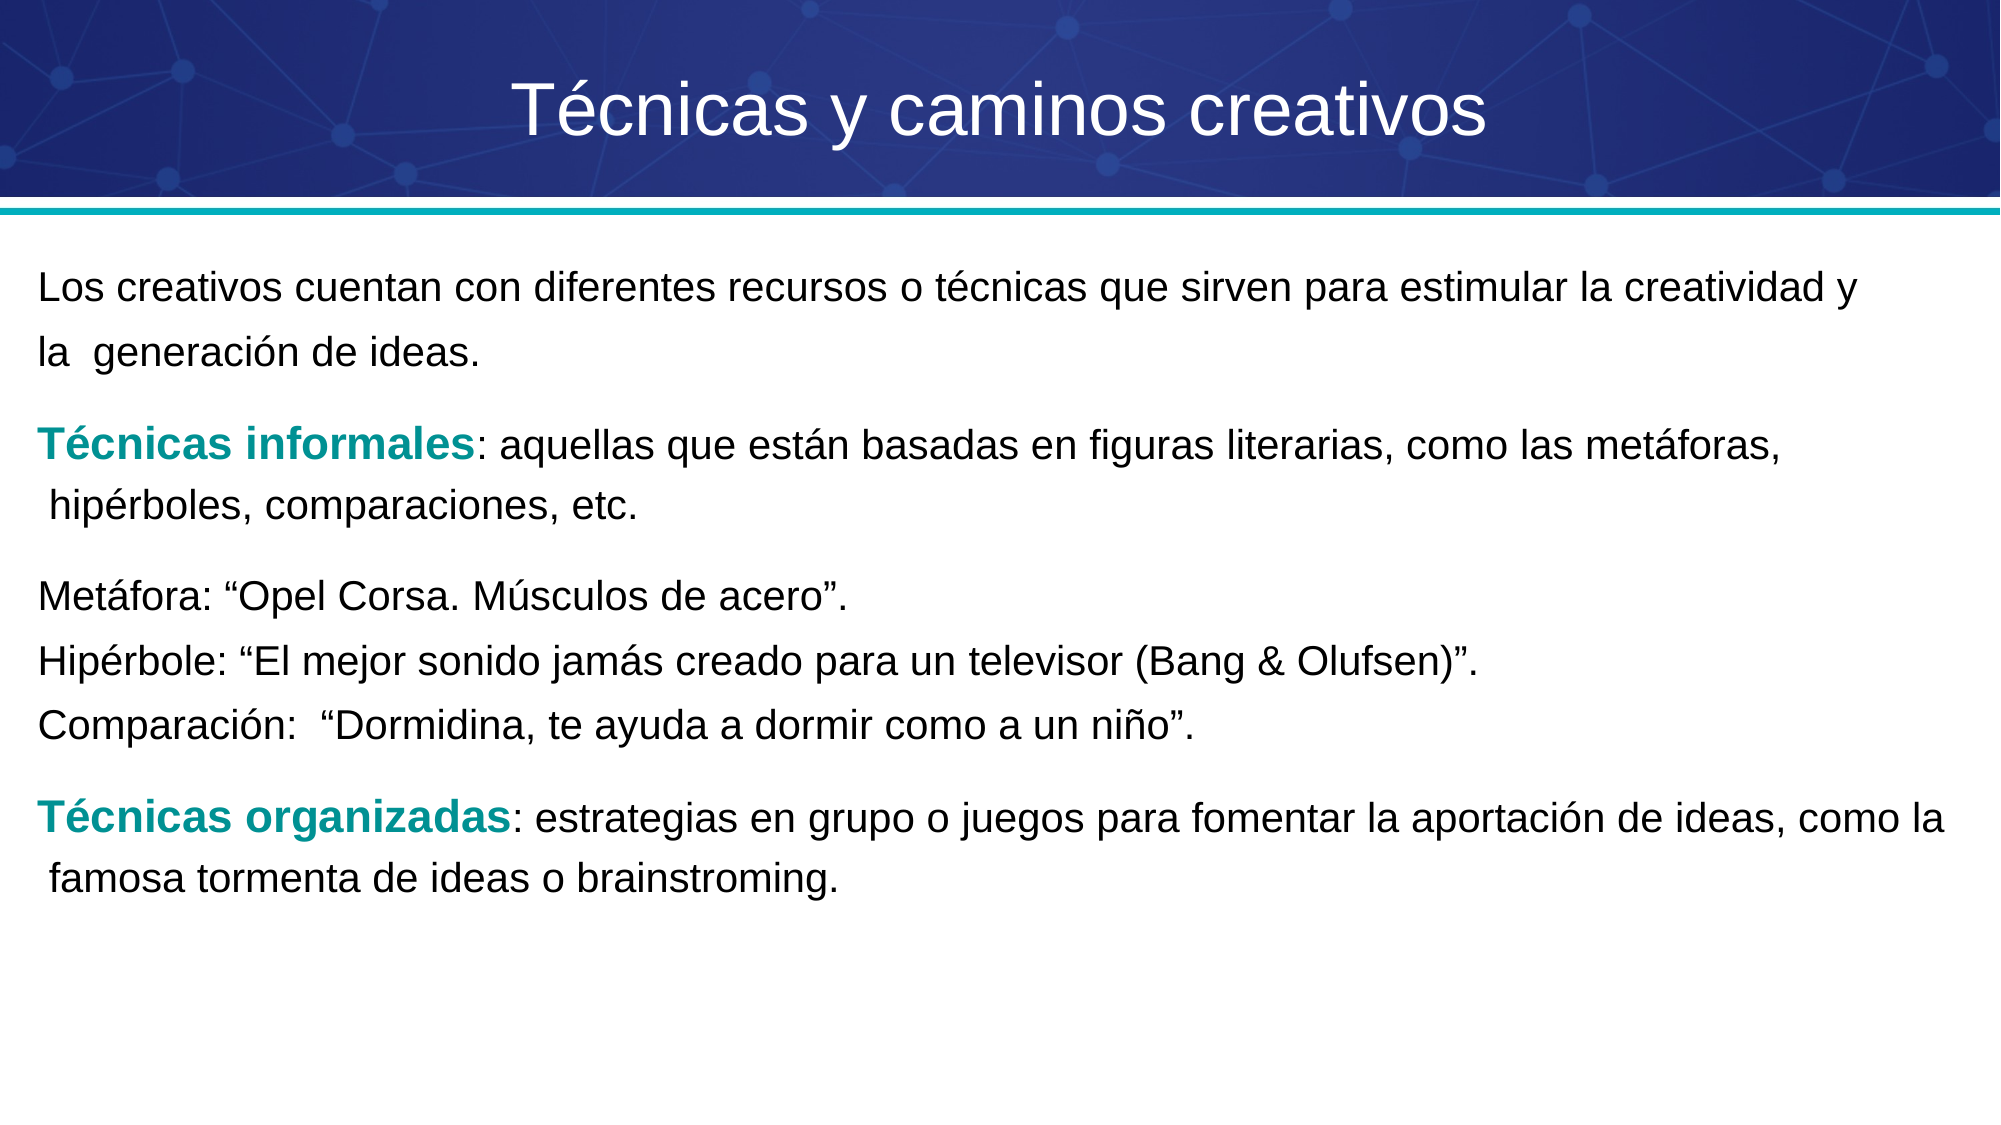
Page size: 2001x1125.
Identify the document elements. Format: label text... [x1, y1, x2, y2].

text_box Los creativos cuentan con diferentes recursos o técnicas que sirven para estimular la creatividad y la generación de ideas. Técnicas informales: aquellas que están basadas en figuras literarias, como las metáforas, hipérboles, comparaciones, etc. Metáfora: “Opel Corsa. Músculos de acero”. Hipérbole: “El mejor sonido jamás creado para un televisor (Bang & Olufsen)”. Comparación: “Dormidina, te ayuda a dormir como a un niño”. Técnicas organizadas: estrategias en grupo o juegos para fomentar la aportación de ideas, como la famosa tormenta de ideas o brainstroming. [35, 243, 1948, 901]
picture [0, 0, 2000, 215]
title Técnicas y caminos creativos [508, 58, 1493, 243]
